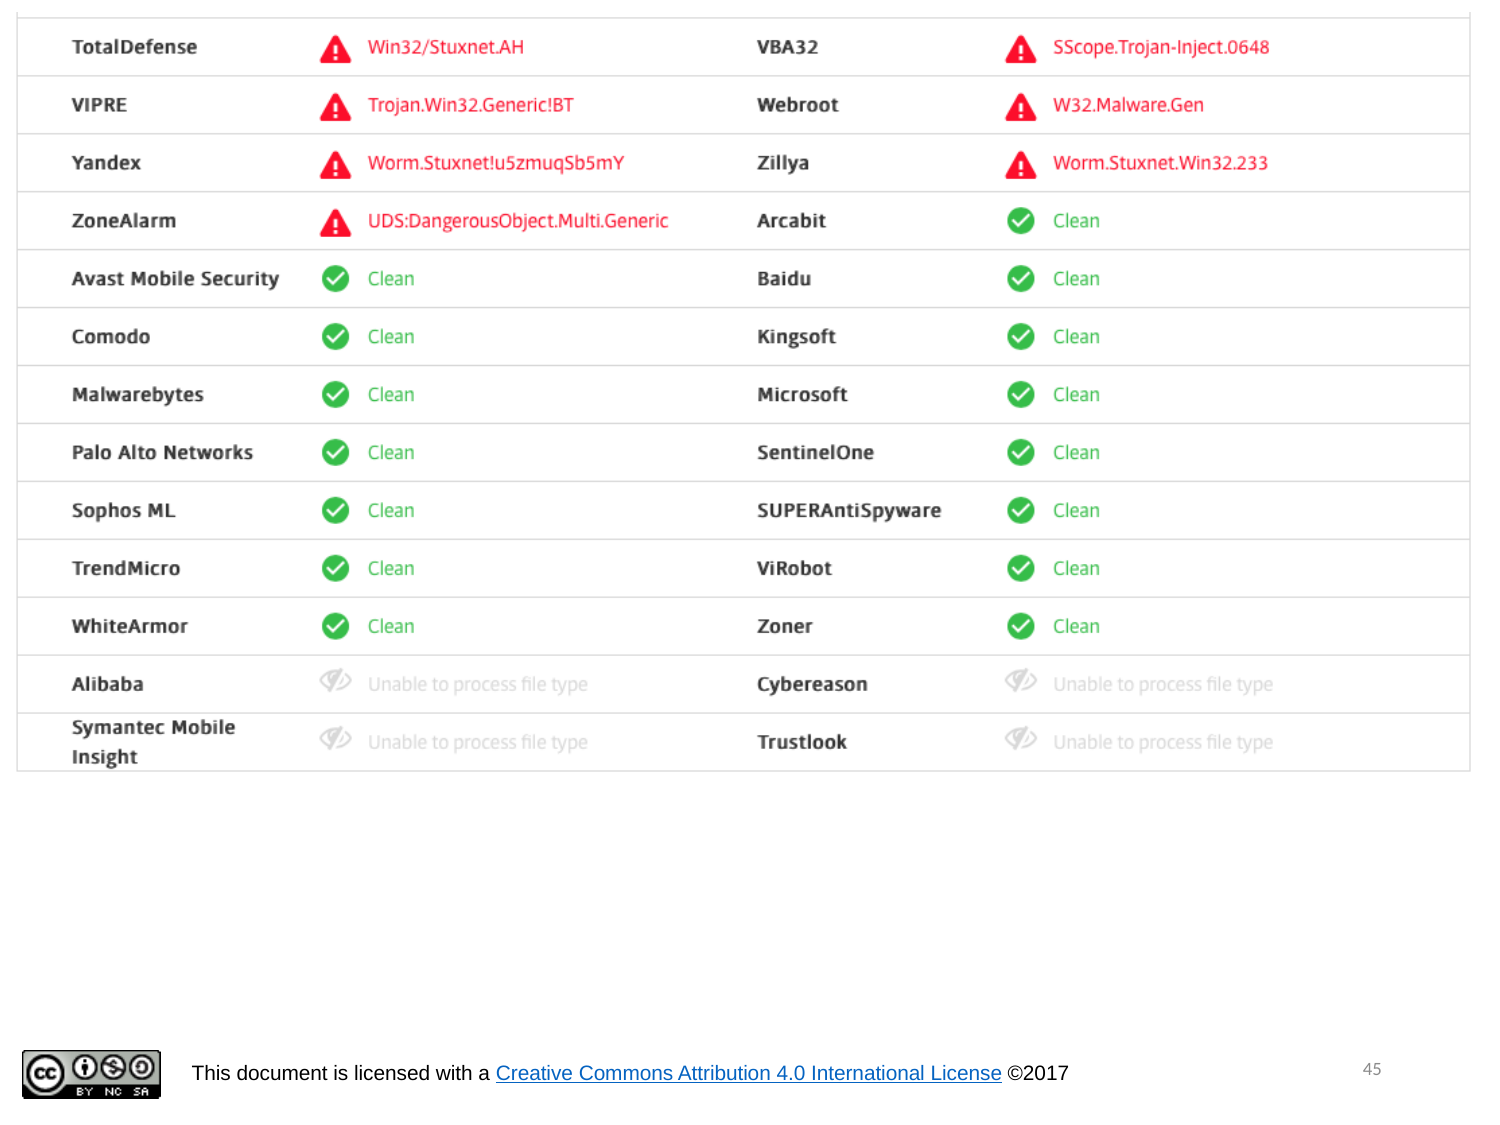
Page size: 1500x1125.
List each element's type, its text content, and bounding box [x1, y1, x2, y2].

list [0, 12, 1487, 788]
slide_number 45 [1315, 1038, 1397, 1099]
picture [22, 1050, 161, 1099]
